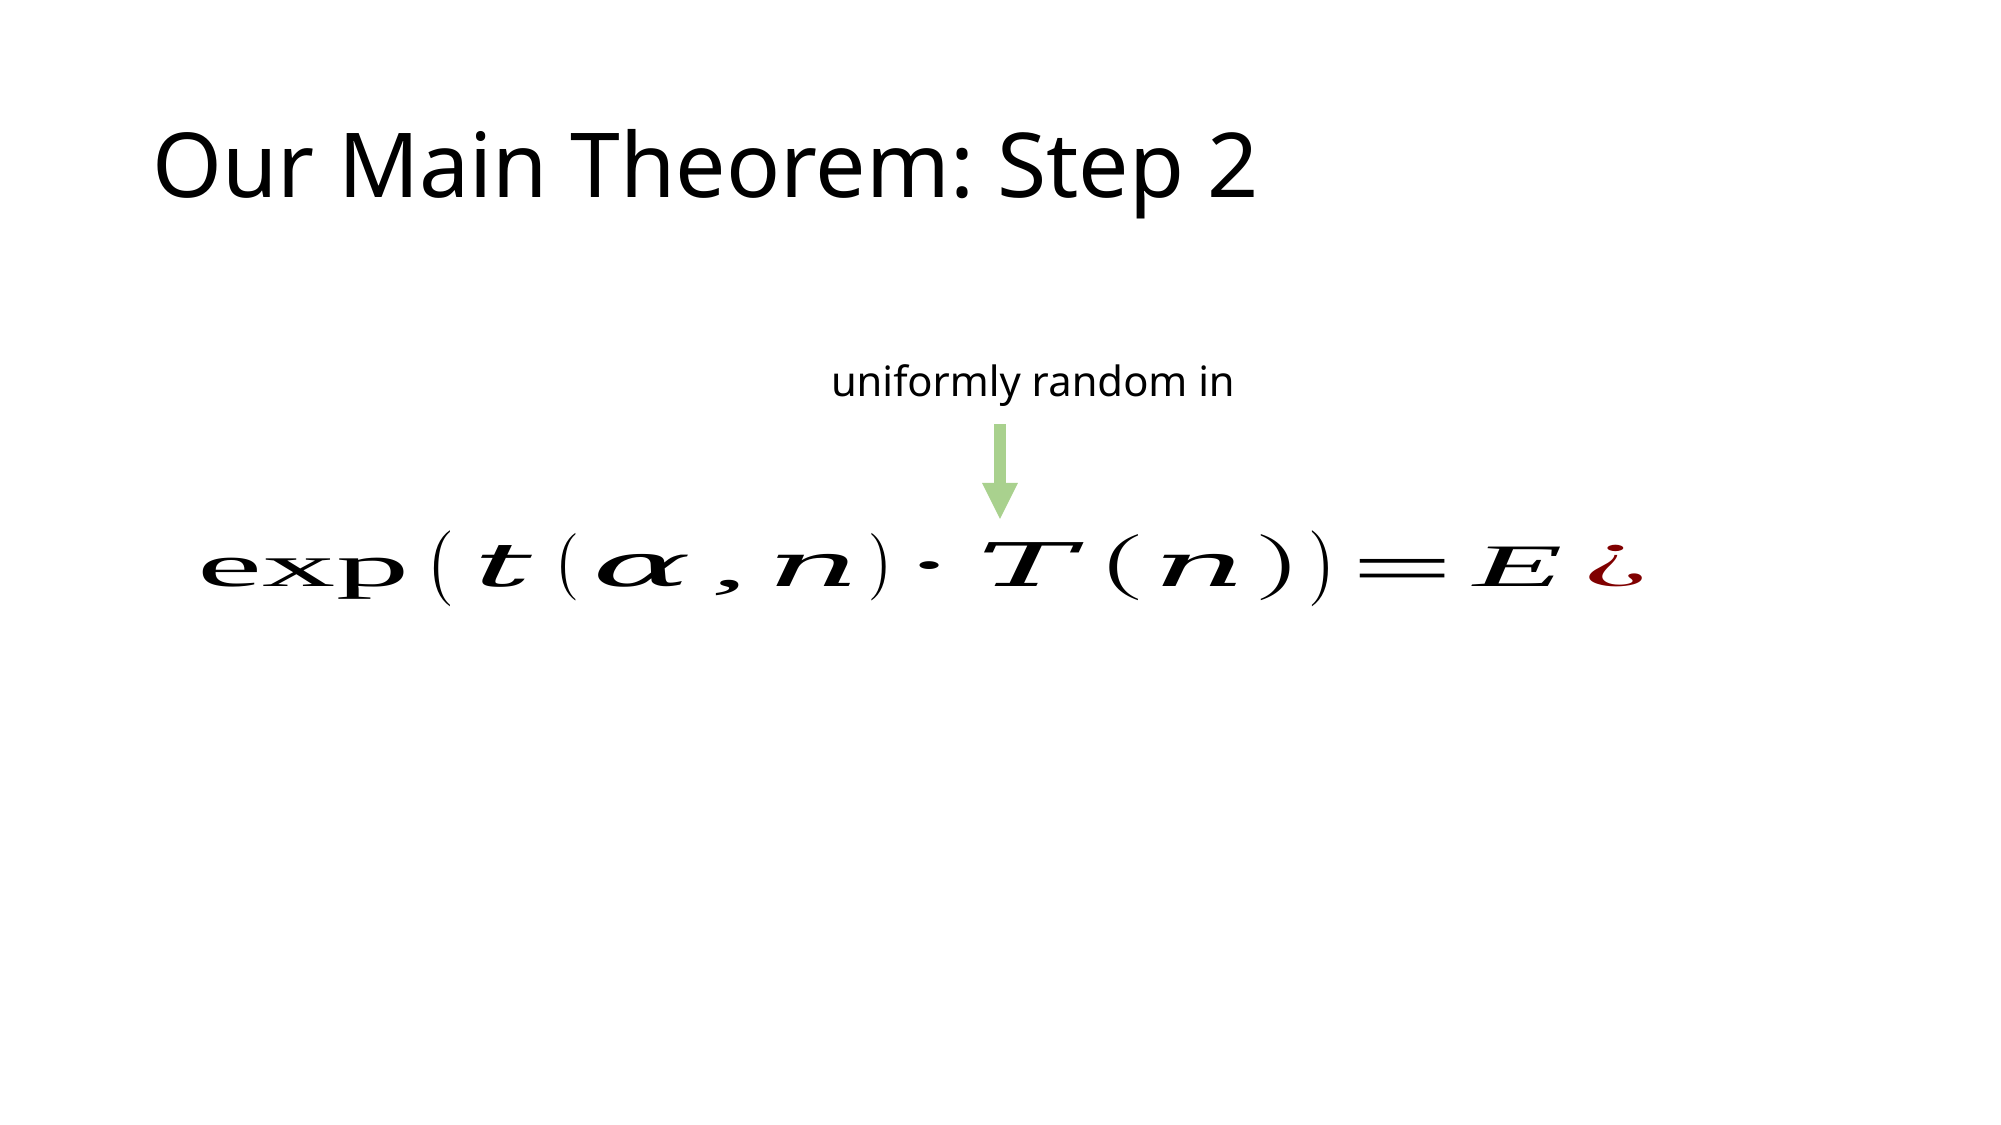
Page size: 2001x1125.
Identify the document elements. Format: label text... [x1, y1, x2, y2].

title Our Main Theorem: Step 2 [137, 59, 1863, 278]
